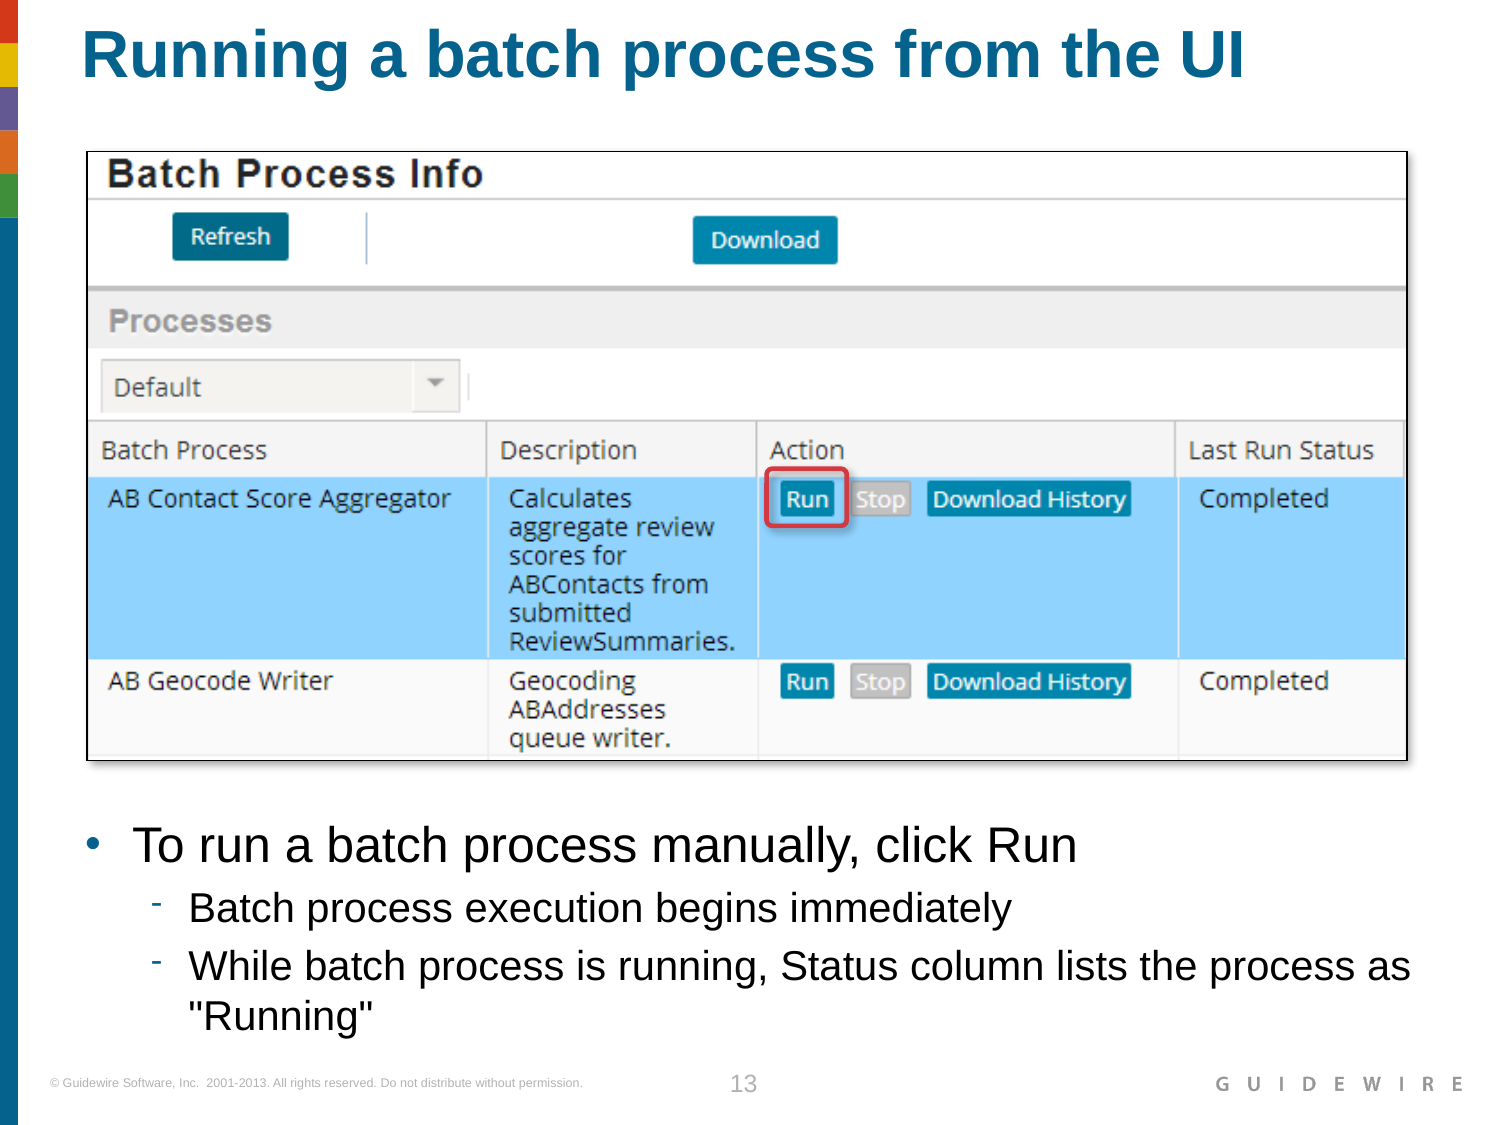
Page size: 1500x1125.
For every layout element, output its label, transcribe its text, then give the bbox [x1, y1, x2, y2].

title Running a batch process from the UI [81, 19, 1446, 142]
picture [87, 151, 1407, 761]
picture [1215, 1073, 1480, 1096]
list To run a batch process manually, click Run Batch process execution begins immediately While batch process is running, Status column lists the process as "Running" [85, 812, 1450, 1050]
